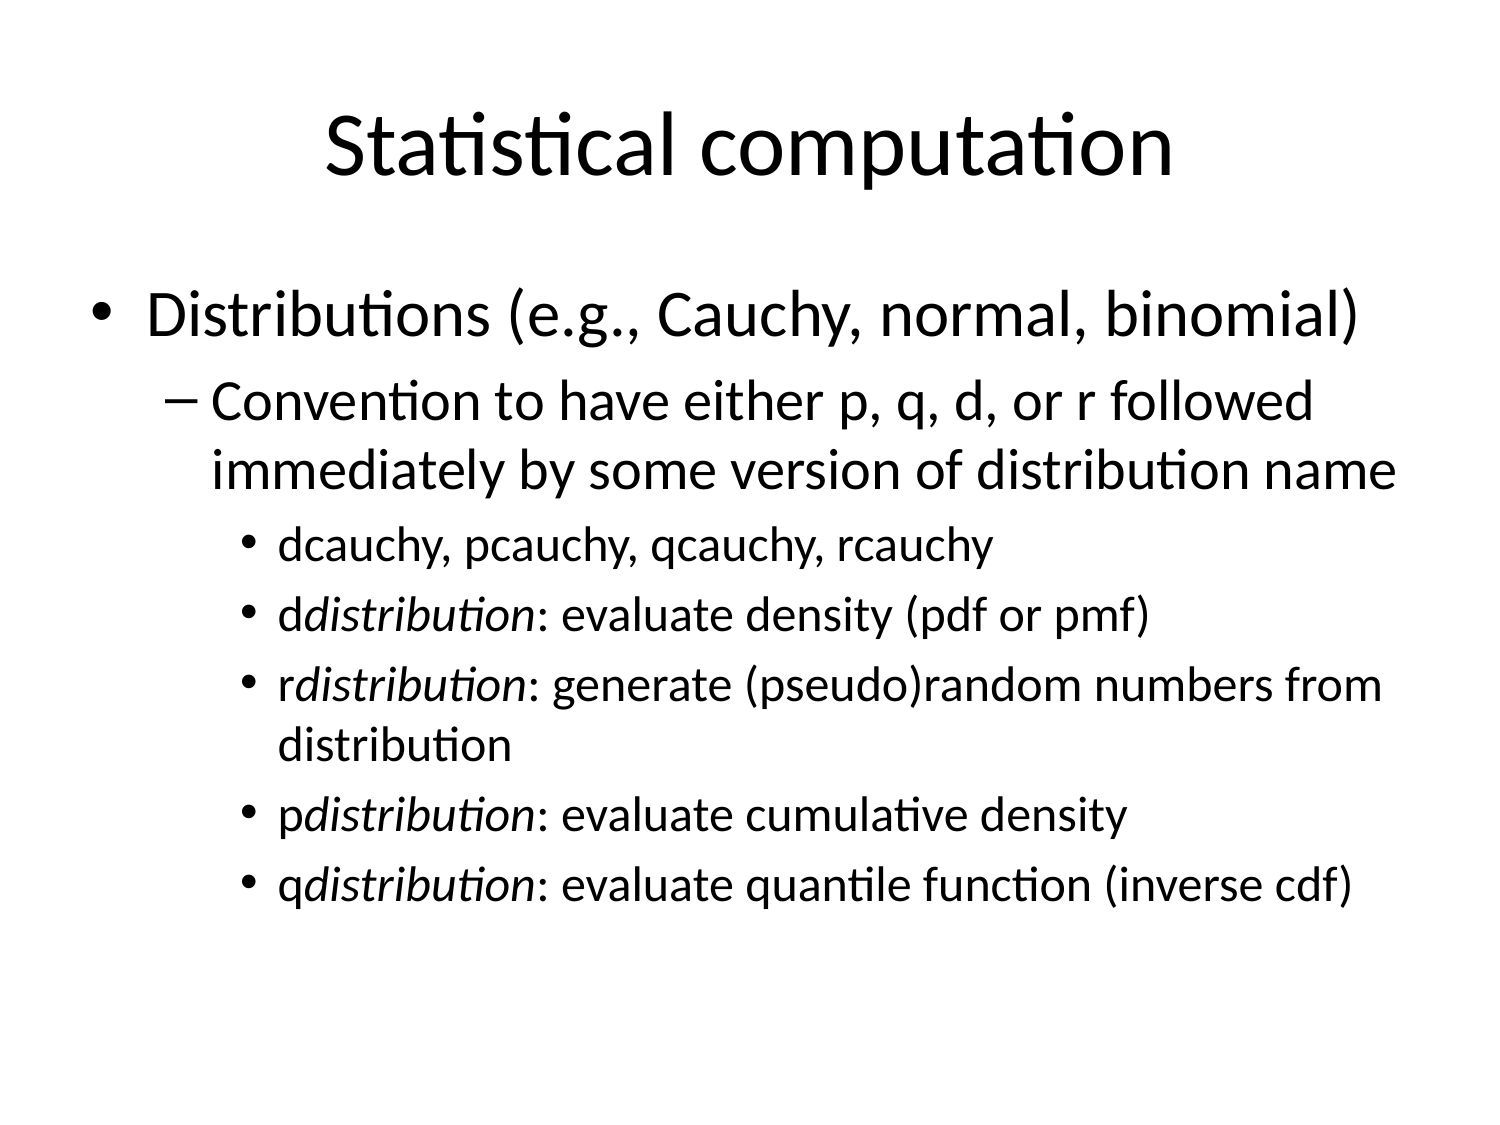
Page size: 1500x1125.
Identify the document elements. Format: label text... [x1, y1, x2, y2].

title Statistical computation [75, 45, 1425, 233]
list Distributions (e.g., Cauchy, normal, binomial) Convention to have either p, q, d, or r followed immediately by some version of distribution name dcauchy, pcauchy, qcauchy, rcauchy ddistribution: evaluate density (pdf or pmf) rdistribution: generate (pseudo)random numbers from distribution pdistribution: evaluate cumulative density qdistribution: evaluate quantile function (inverse cdf) [75, 262, 1425, 1005]
